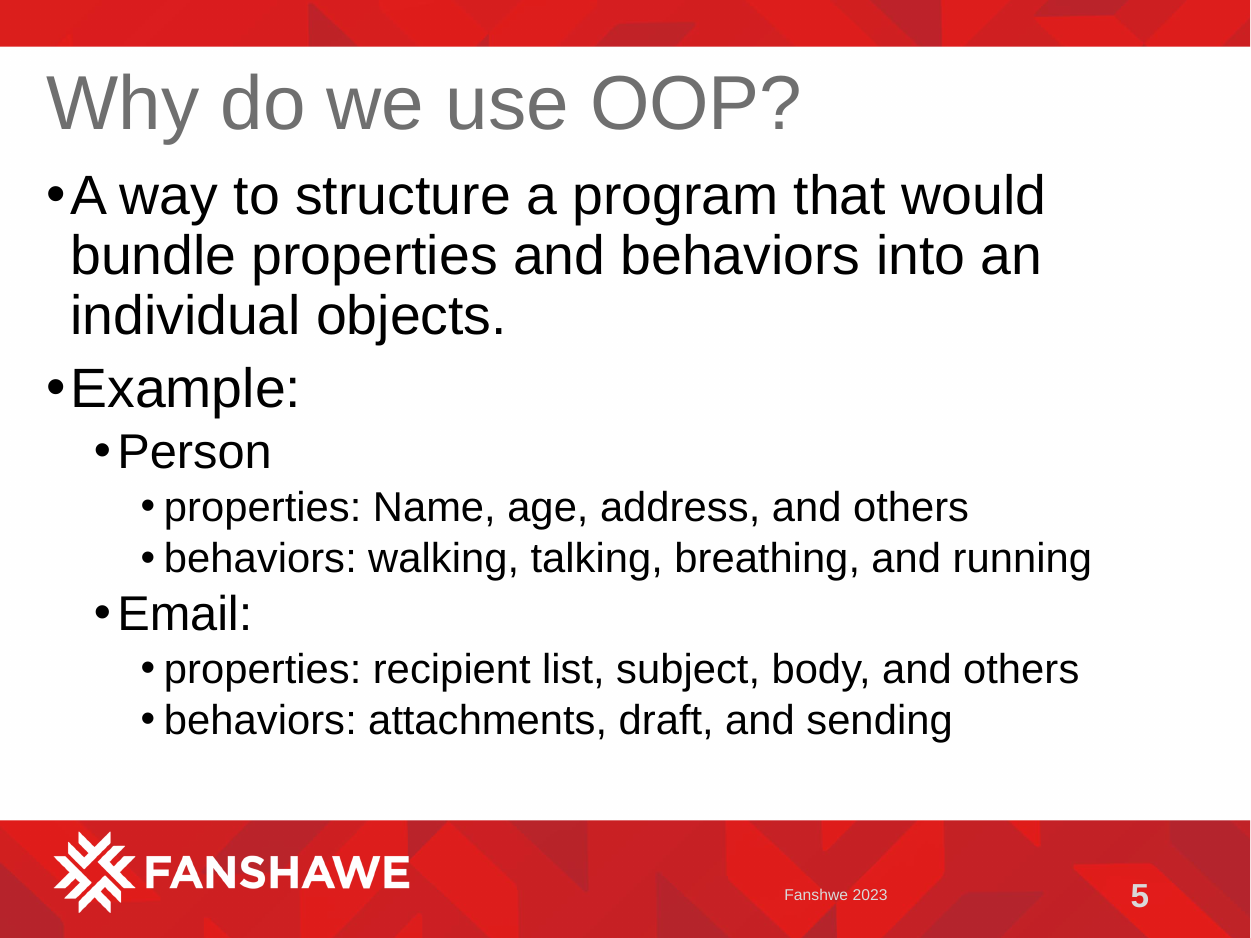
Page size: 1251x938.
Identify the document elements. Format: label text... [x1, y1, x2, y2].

list A way to structure a program that would bundle properties and behaviors into an individual objects. Example: Person properties: Name, age, address, and others behaviors: walking, talking, breathing, and running Email: properties: recipient list, subject, body, and others behaviors: attachments, draft, and sending [31, 159, 1165, 807]
picture [0, 0, 1251, 938]
title Why do we use OOP? [31, 49, 1165, 159]
footer Fanshwe 2023 [624, 868, 1047, 919]
slide_number 5 [1066, 868, 1165, 919]
